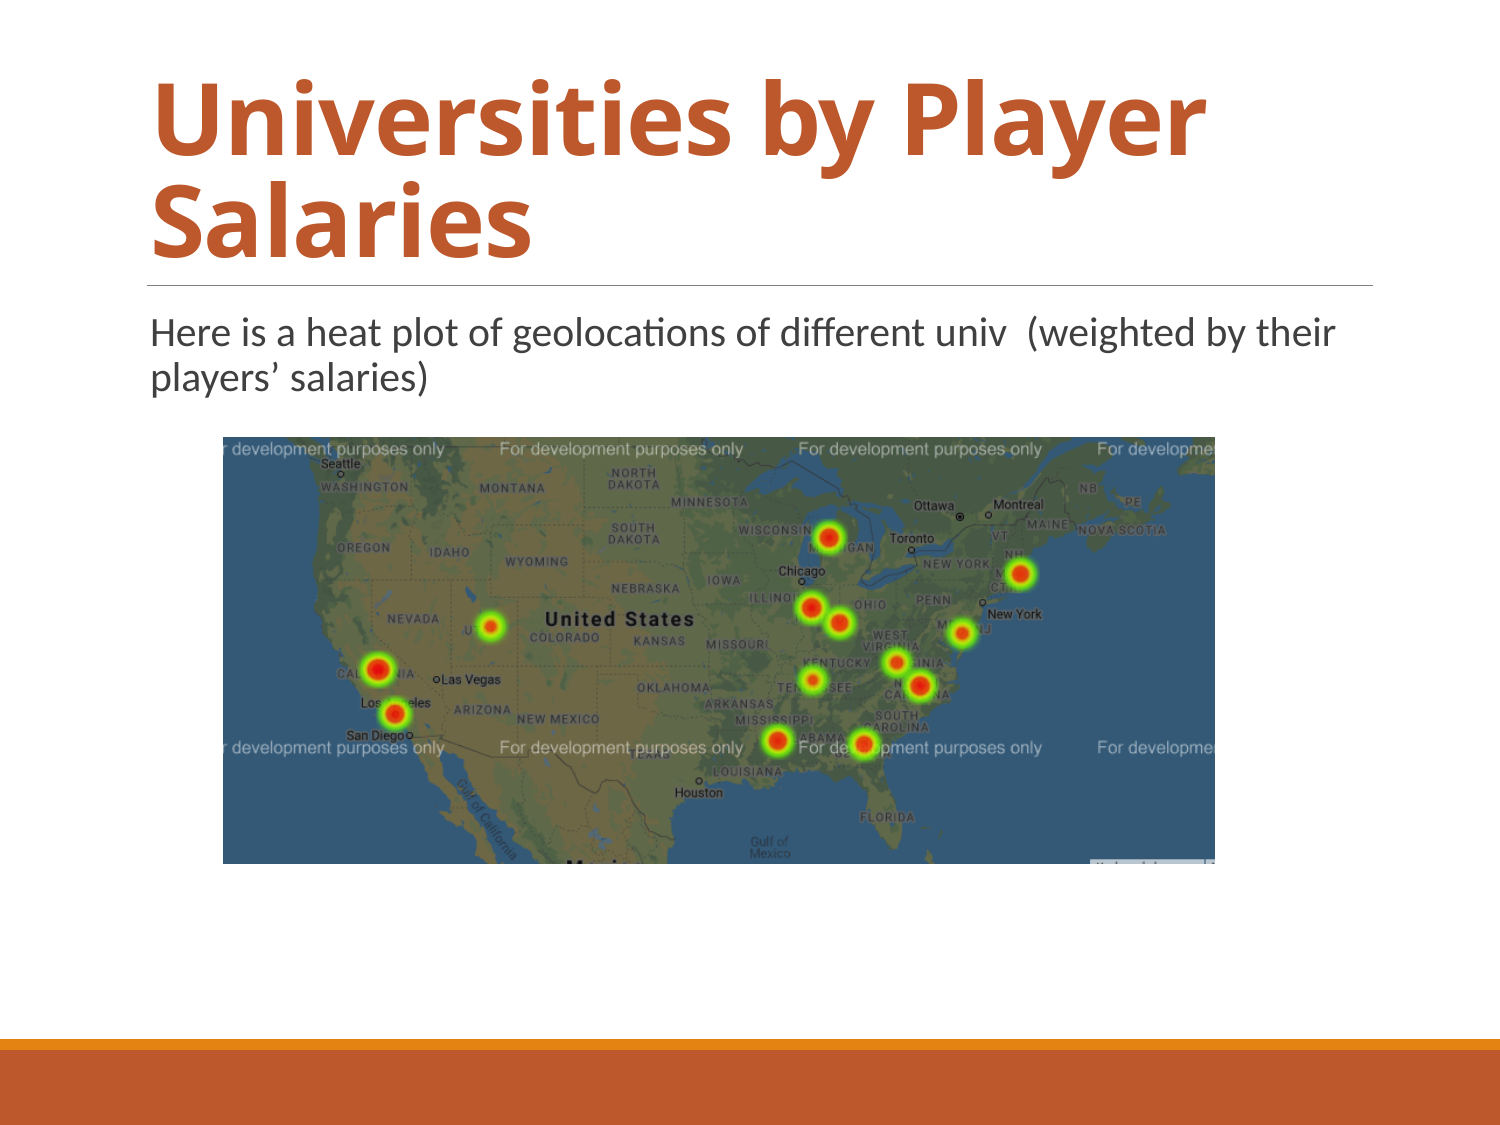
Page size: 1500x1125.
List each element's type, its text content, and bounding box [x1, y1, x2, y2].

picture [223, 436, 1216, 865]
title Universities by Player Salaries [135, 47, 1373, 285]
list Here is a heat plot of geolocations of different univ (weighted by their players’ salaries) [135, 302, 1373, 963]
